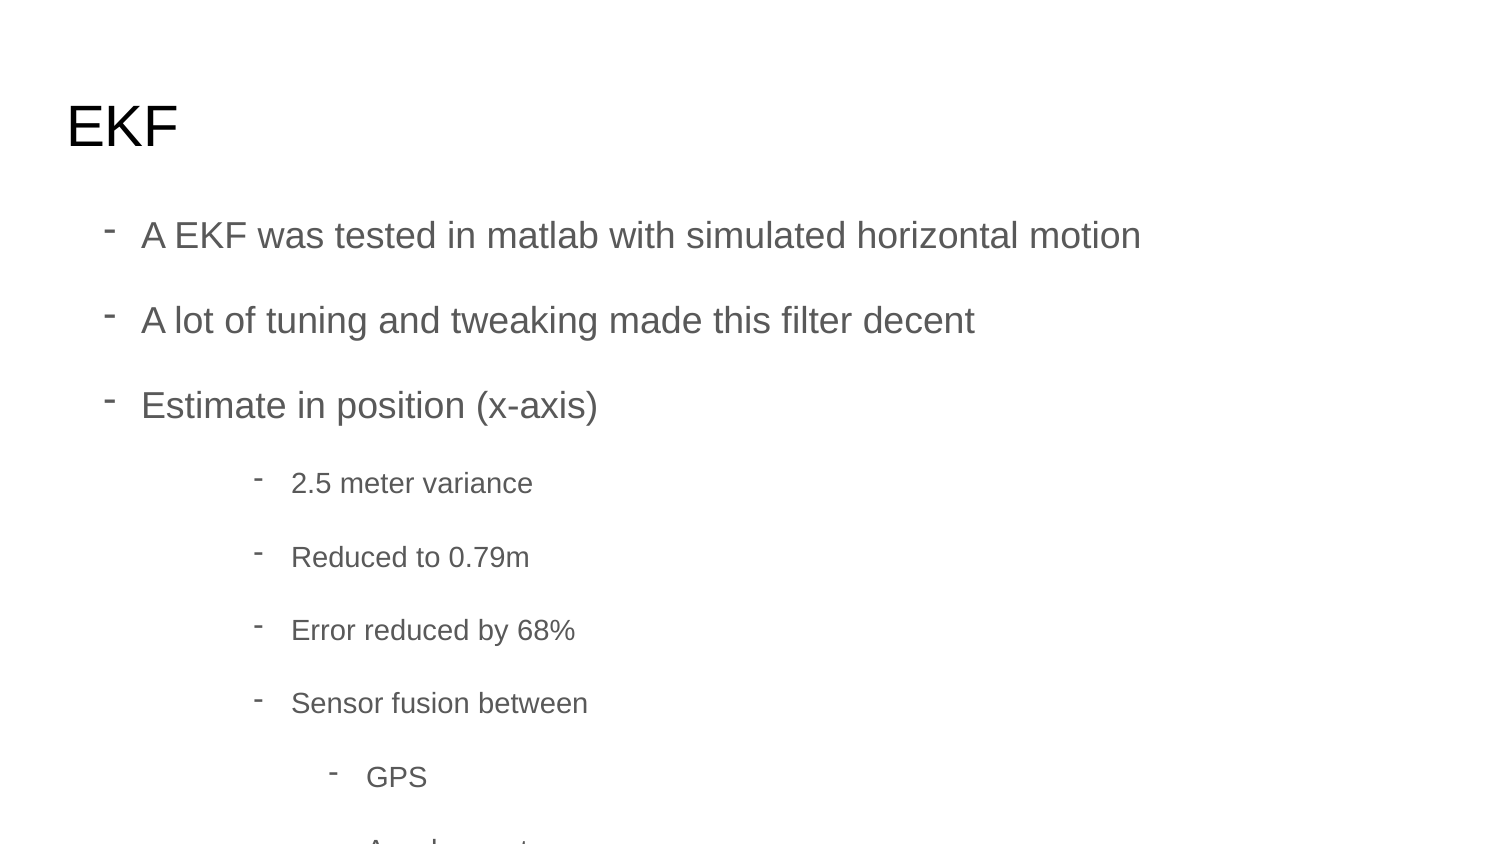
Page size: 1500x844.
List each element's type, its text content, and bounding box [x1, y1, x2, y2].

title EKF [51, 72, 1449, 167]
list A EKF was tested in matlab with simulated horizontal motion A lot of tuning and tweaking made this filter decent Estimate in position (x-axis) 2.5 meter variance Reduced to 0.79m Error reduced by 68% Sensor fusion between GPS Accelerometer [51, 189, 1449, 750]
